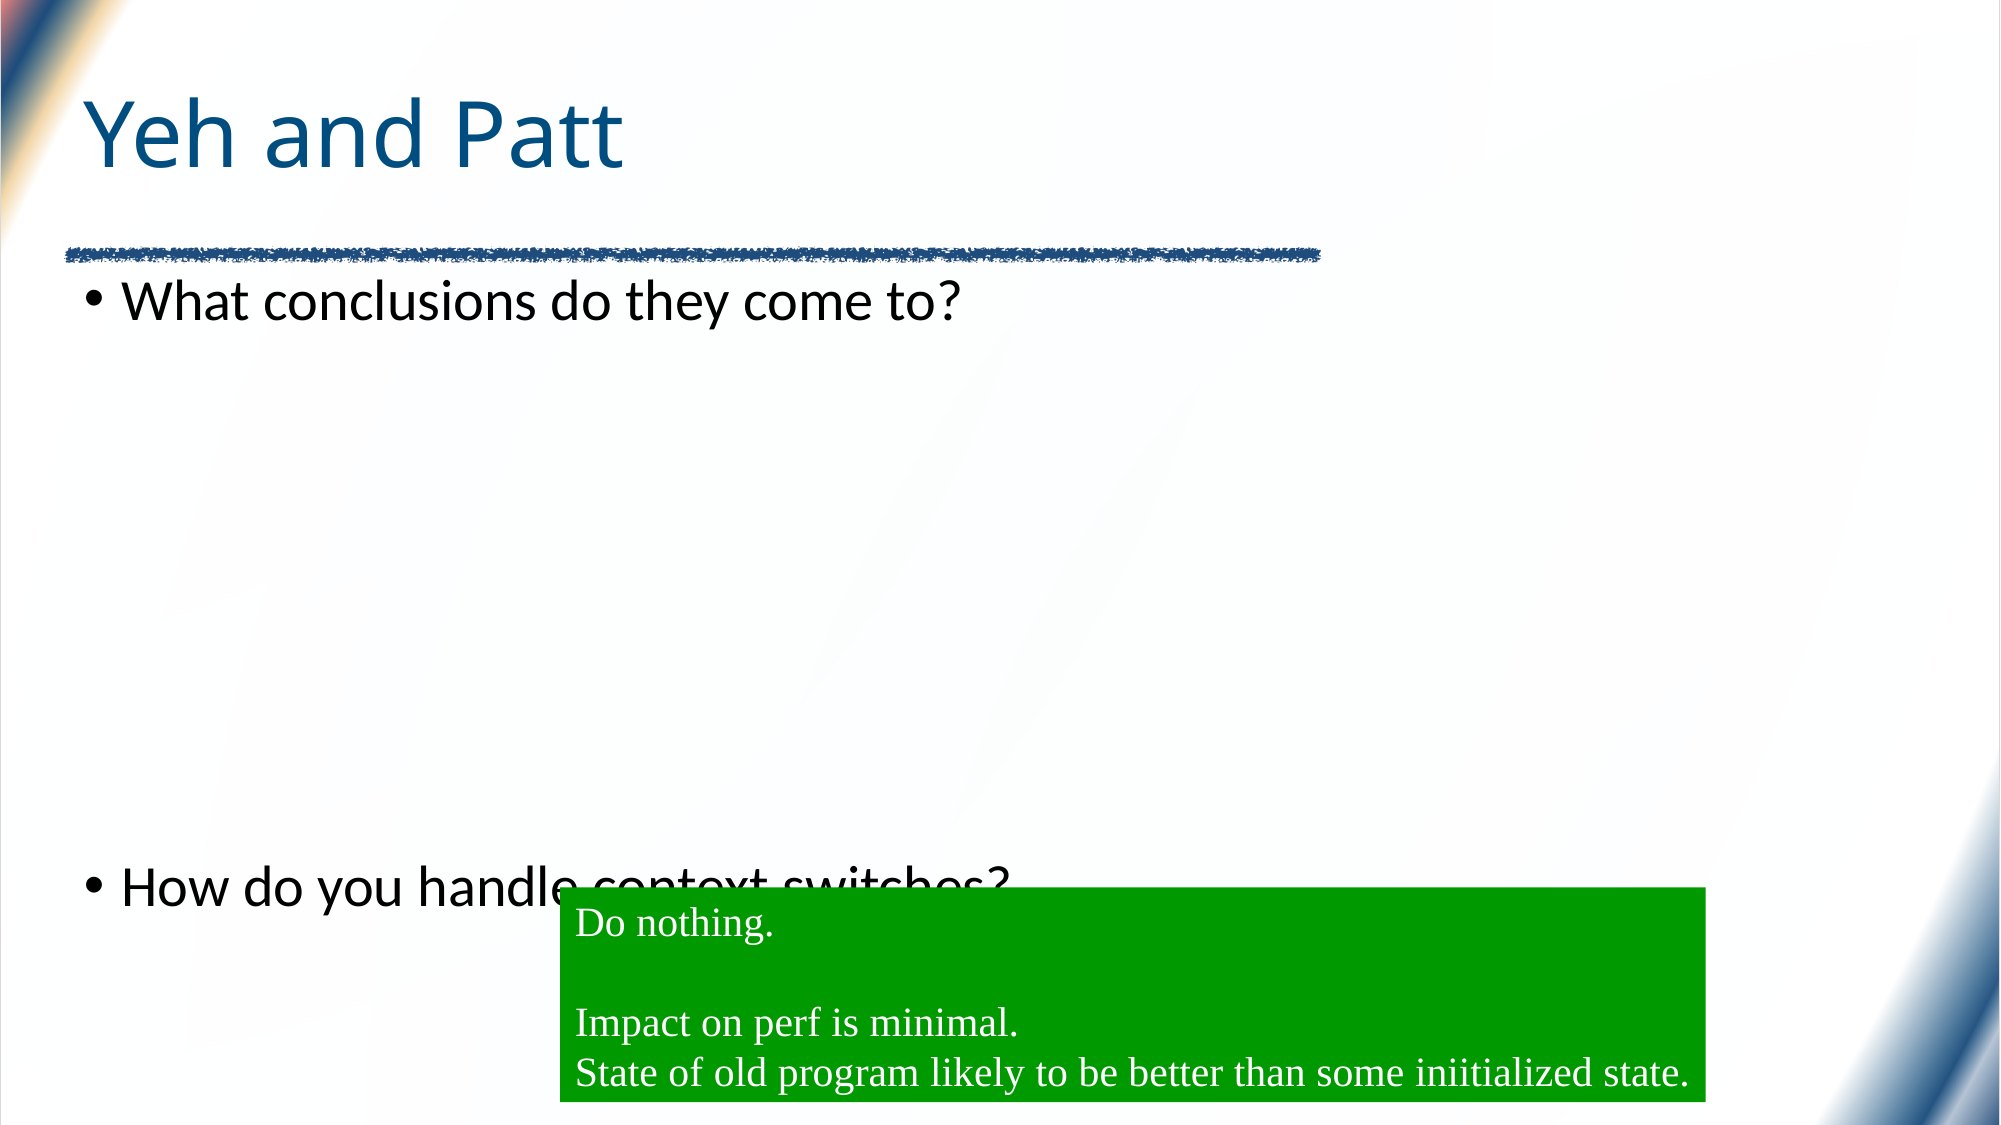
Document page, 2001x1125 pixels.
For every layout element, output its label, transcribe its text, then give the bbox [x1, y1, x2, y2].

picture [0, 0, 2000, 1125]
text_box Do nothing. Impact on perf is minimal. State of old program likely to be better than some iniitialized state. [560, 887, 1706, 1103]
list What conclusions do they come to? How do you handle context switches? [69, 262, 1964, 1014]
title Yeh and Patt [69, 29, 1964, 247]
